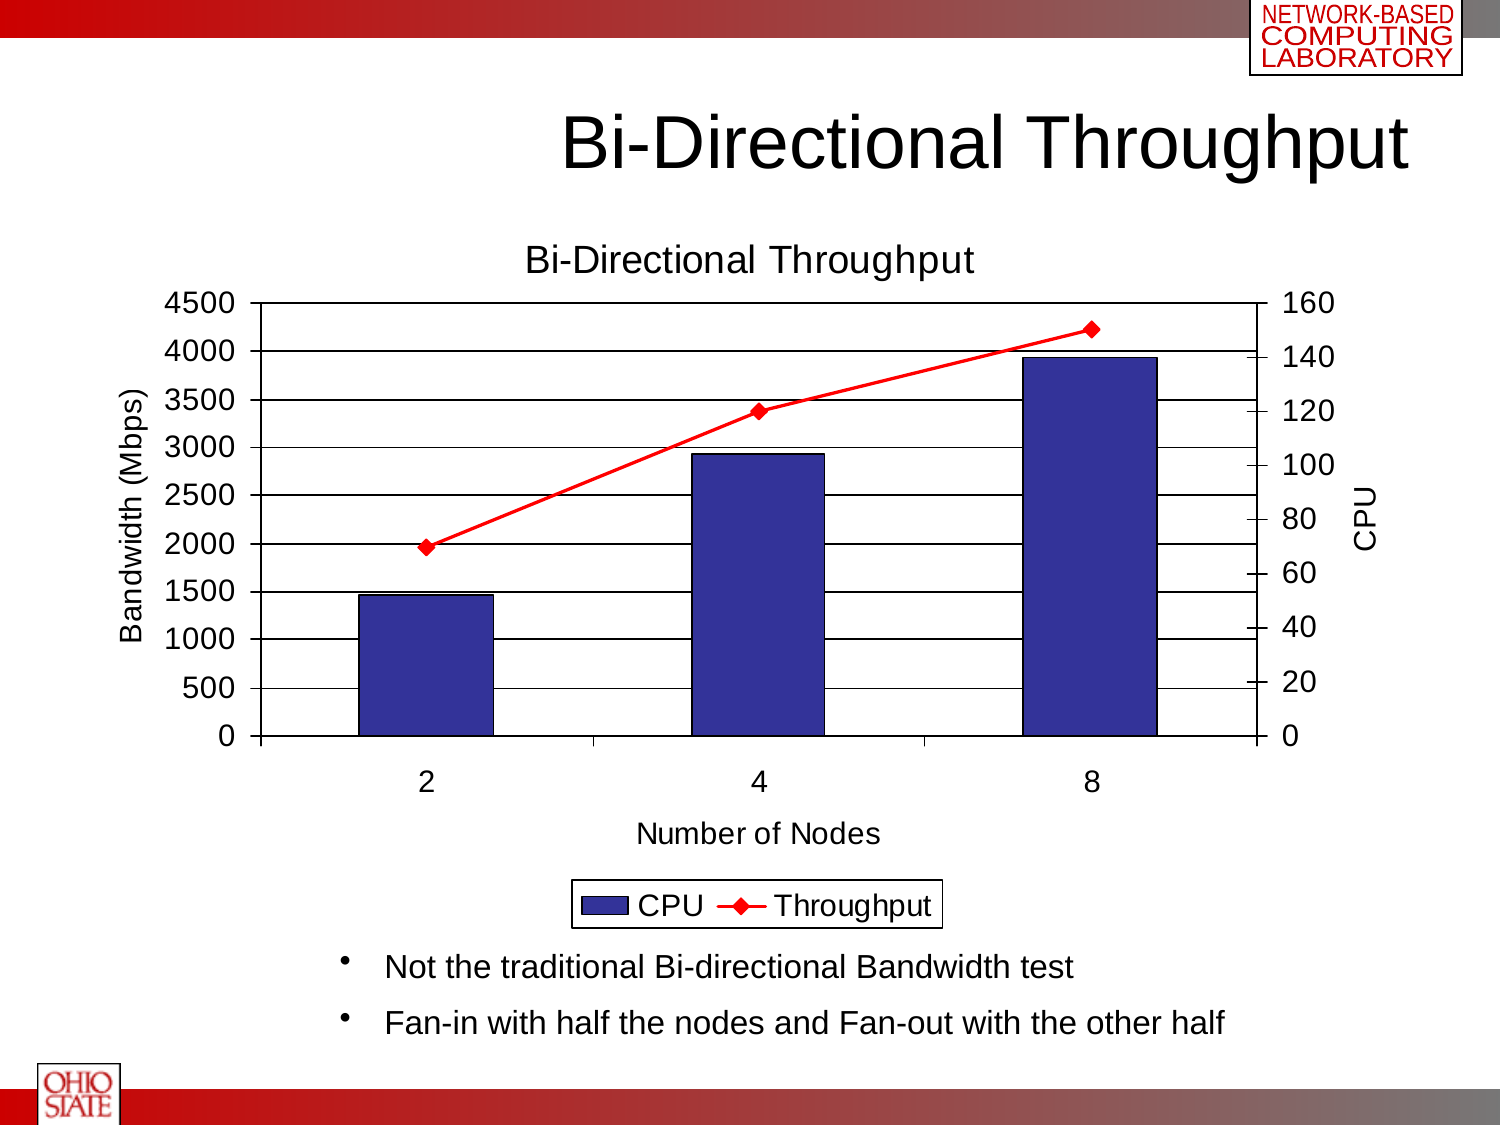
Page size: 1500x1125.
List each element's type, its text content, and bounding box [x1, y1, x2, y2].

title Bi-Directional Throughput [75, 45, 1425, 209]
text_box Not the traditional Bi-directional Bandwidth test Fan-in with half the nodes and Fan-out with the other half [324, 937, 1438, 1049]
picture [37, 1063, 121, 1125]
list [80, 199, 1420, 943]
